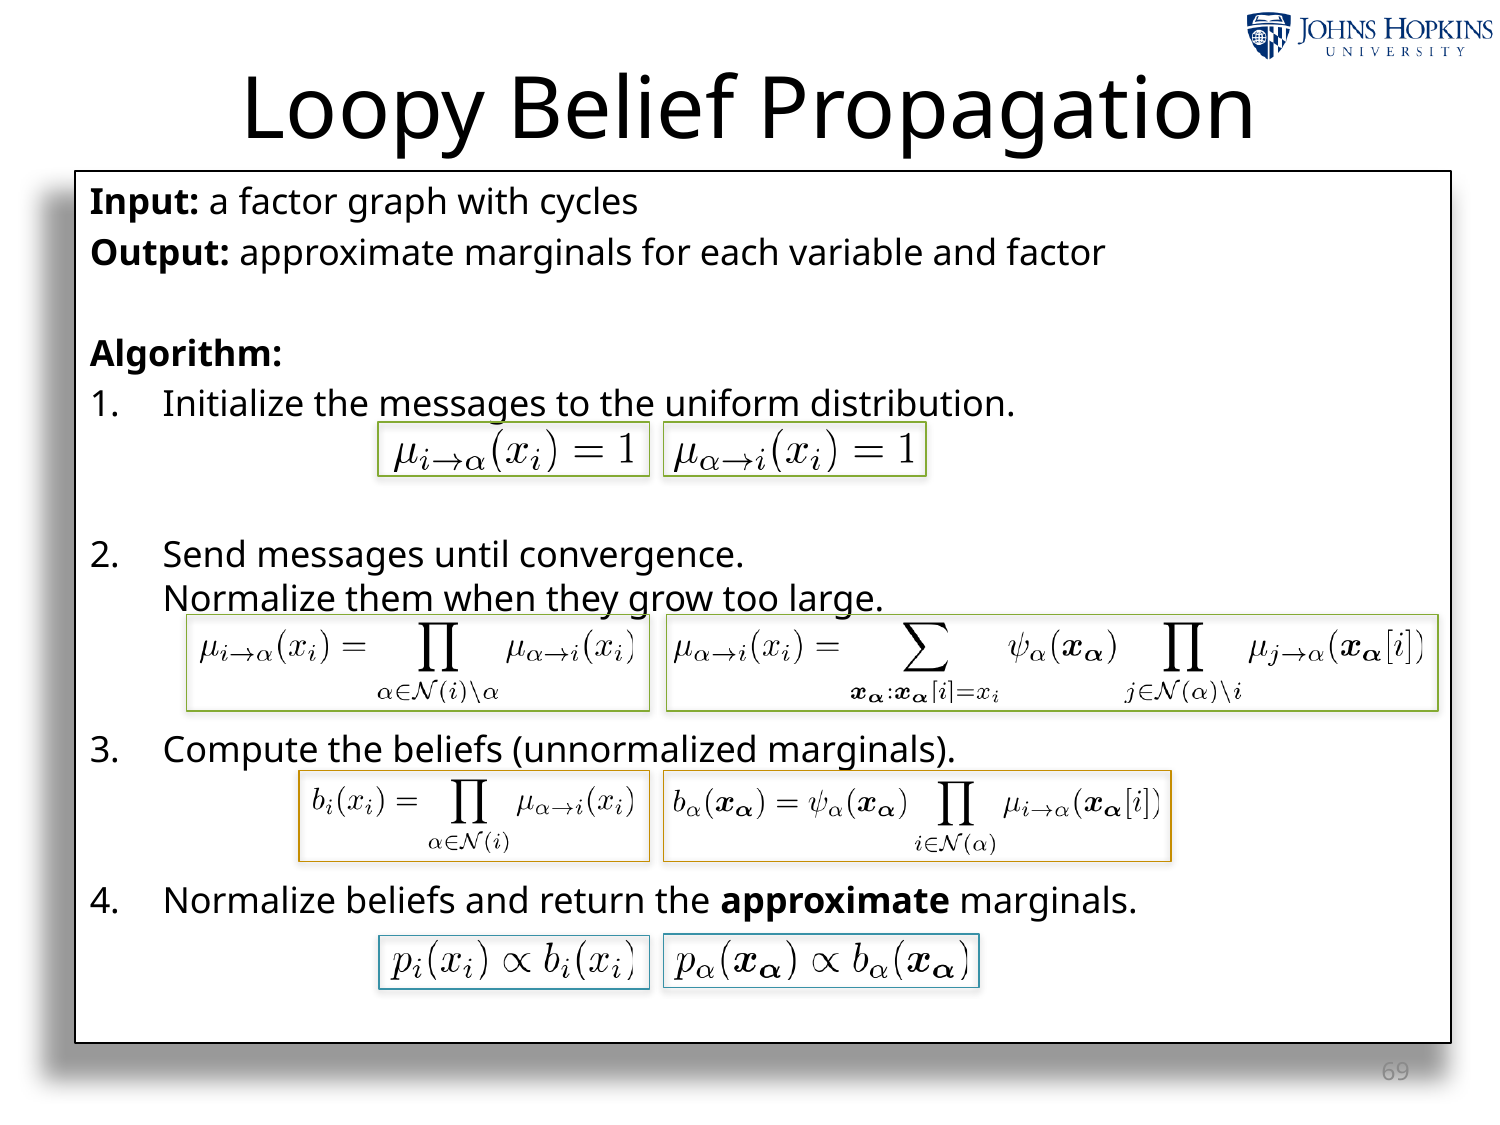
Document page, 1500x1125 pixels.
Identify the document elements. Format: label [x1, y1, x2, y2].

title [74, 44, 1426, 164]
text_box [75, 171, 1452, 1043]
slide_number [1074, 1042, 1425, 1103]
